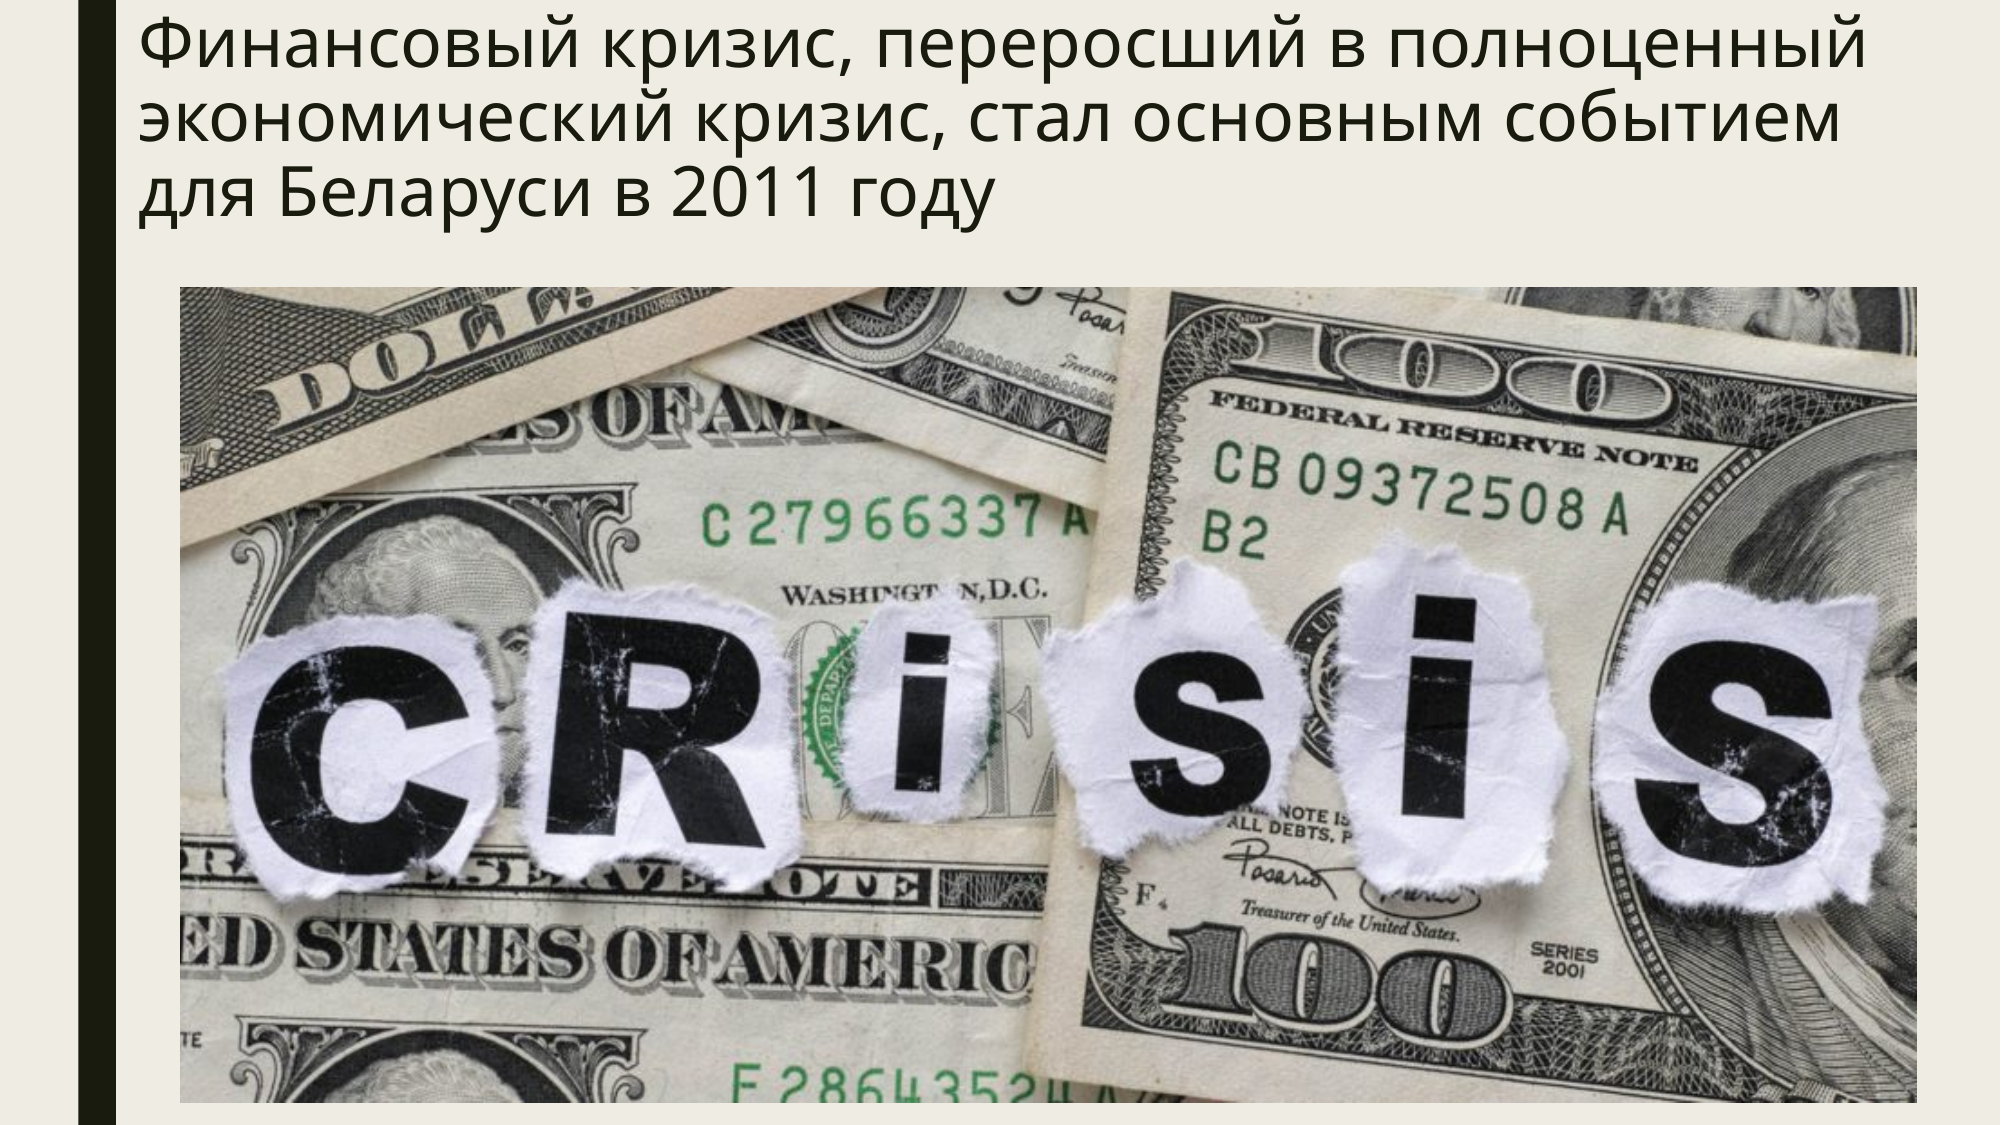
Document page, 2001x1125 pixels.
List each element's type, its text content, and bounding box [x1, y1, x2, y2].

picture [180, 287, 1917, 1103]
title Финансовый кризис, переросший в полноценный экономический кризис, стал основным событием для Беларуси в 2011 году [123, 0, 1974, 244]
